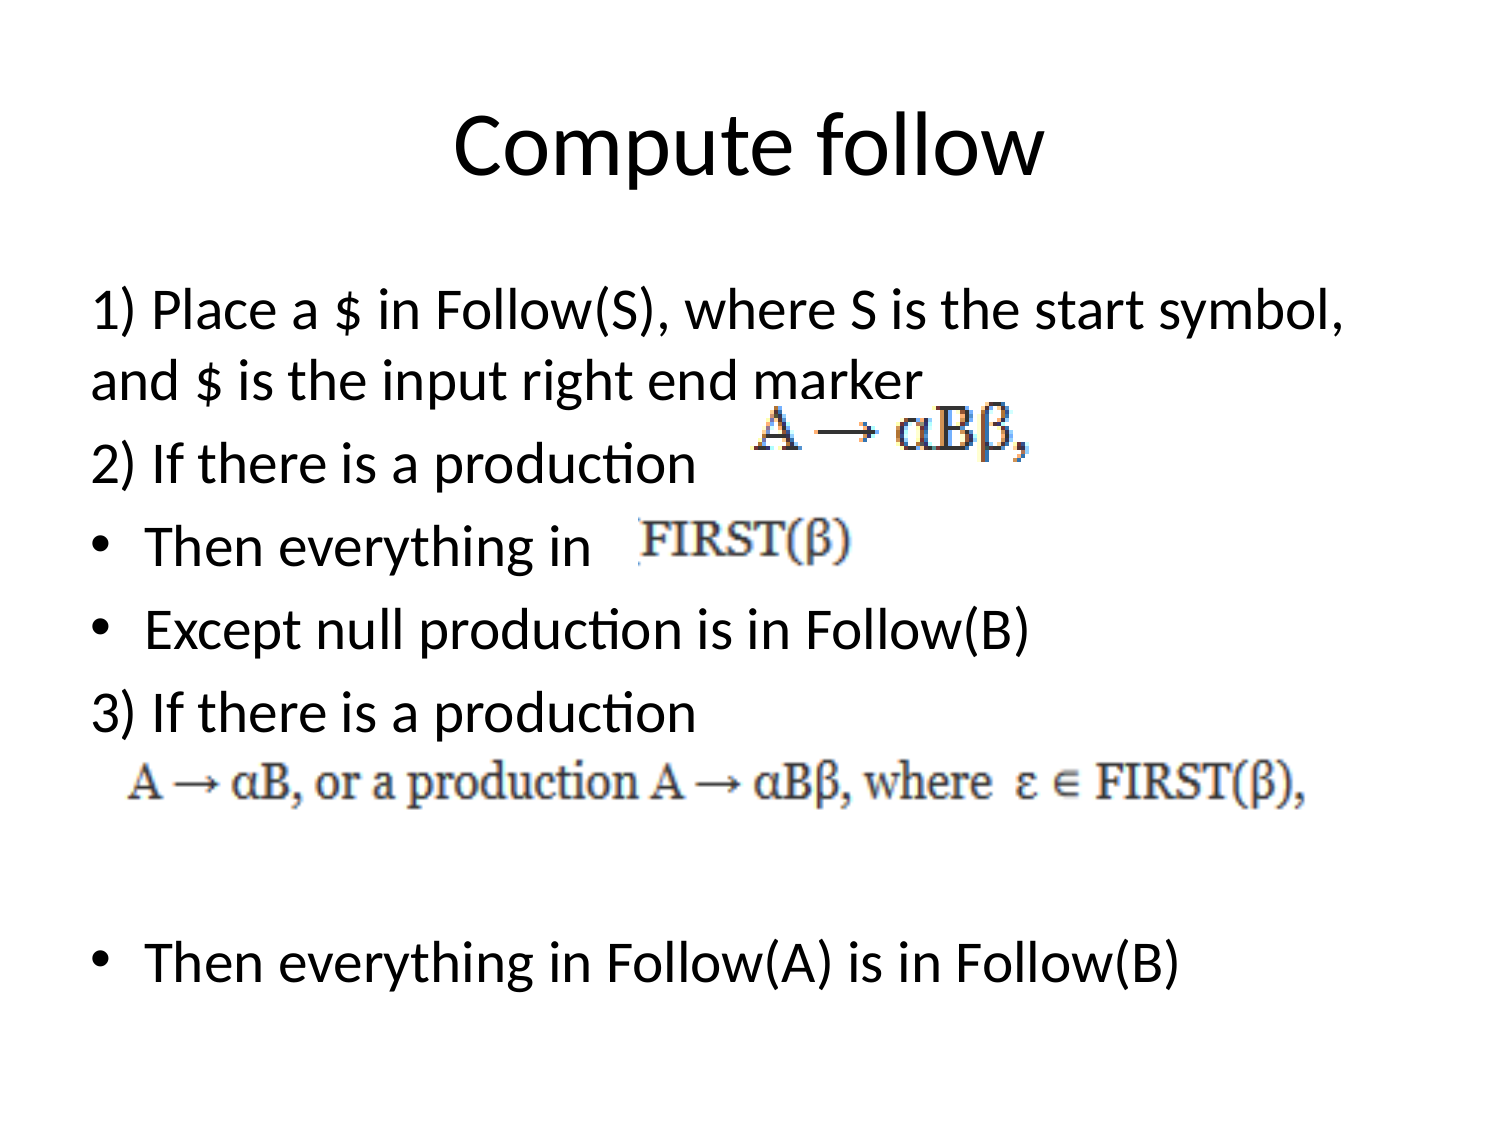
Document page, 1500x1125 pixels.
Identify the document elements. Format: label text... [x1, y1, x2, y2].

title Compute follow [75, 45, 1425, 233]
list 1) Place a $ in Follow(S), where S is the start symbol, and $ is the input right end marker 2) If there is a production Then everything in Except null production is in Follow(B) 3) If there is a production Then everything in Follow(A) is in Follow(B) [75, 262, 1425, 1005]
picture [123, 751, 1318, 823]
picture [638, 499, 862, 580]
picture [749, 399, 1034, 474]
